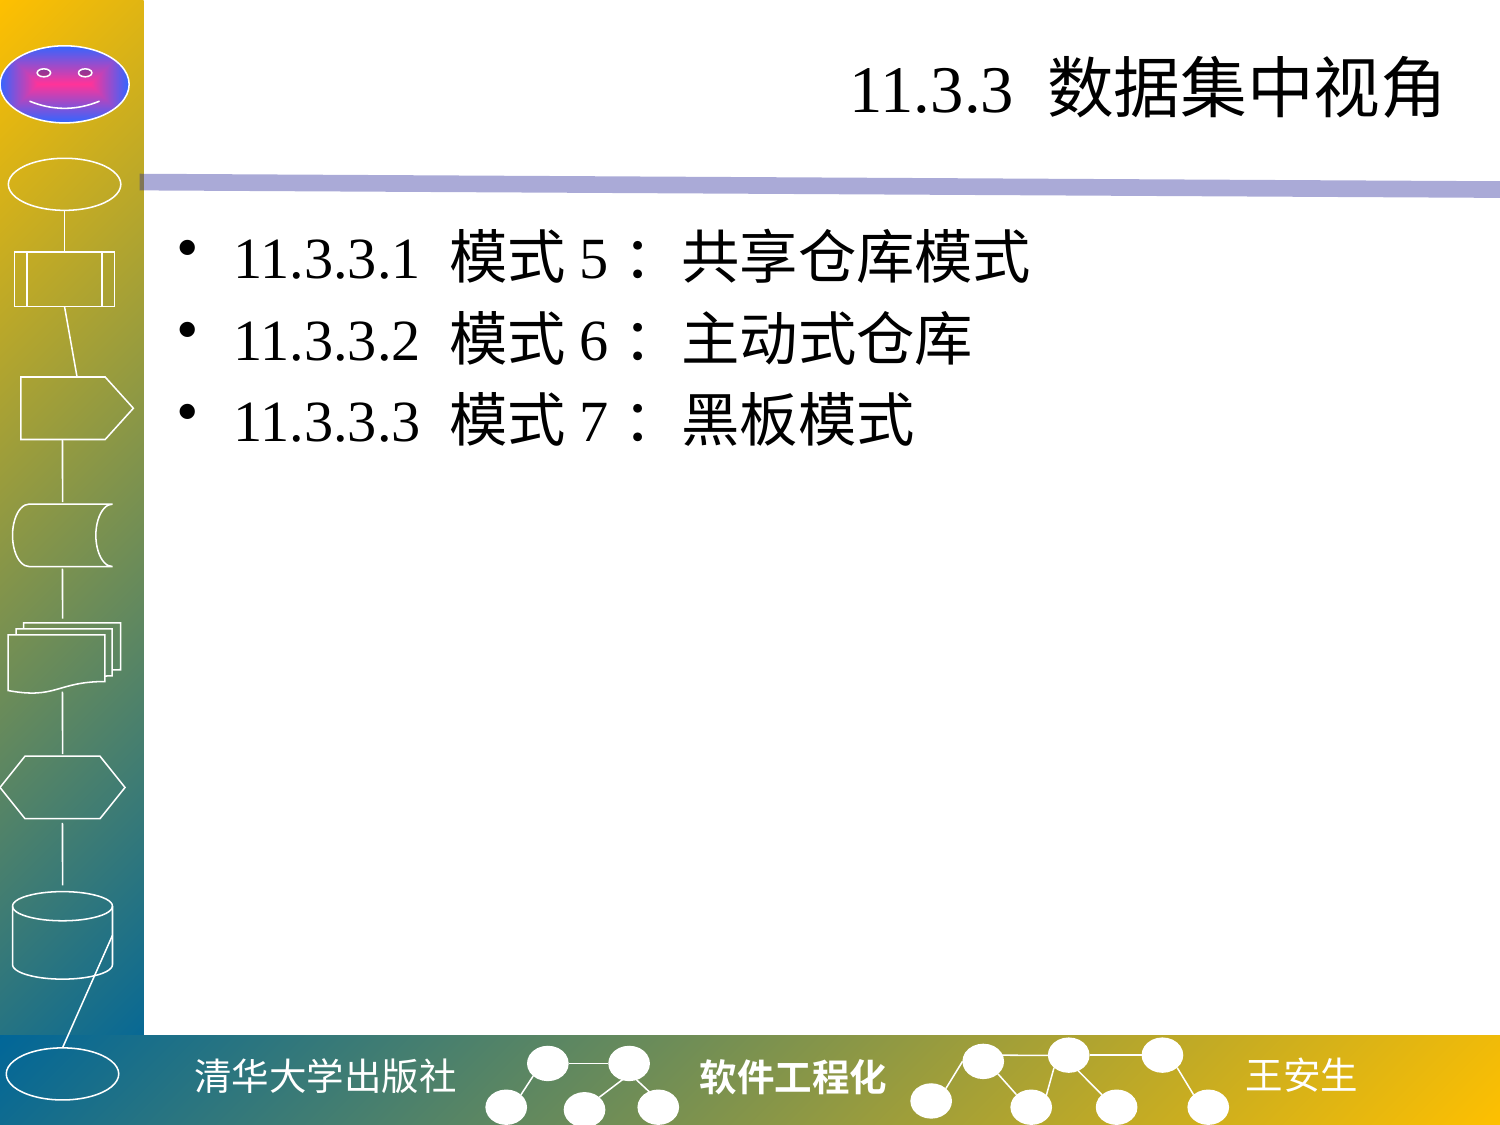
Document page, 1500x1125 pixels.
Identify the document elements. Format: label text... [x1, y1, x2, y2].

list 11.3.3.1 模式5：共享仓库模式 11.3.3.2 模式6：主动式仓库 11.3.3.3 模式7：黑板模式 [162, 212, 1476, 1017]
title 11.3.3 数据集中视角 [187, 24, 1463, 147]
